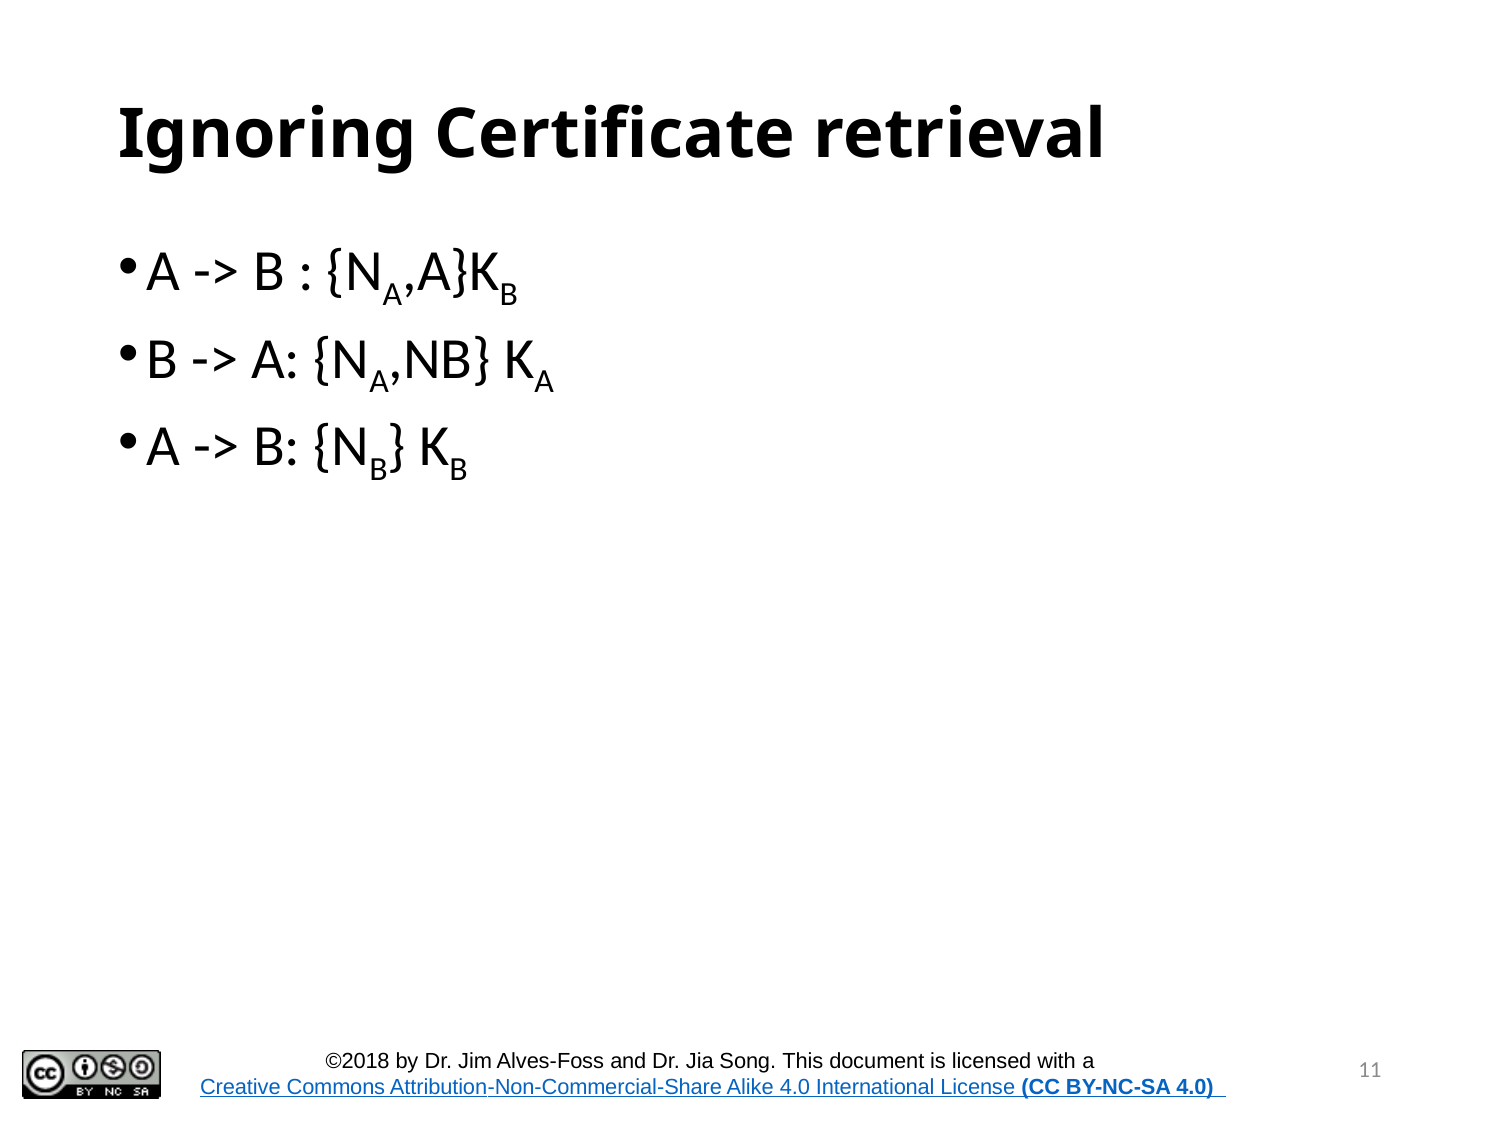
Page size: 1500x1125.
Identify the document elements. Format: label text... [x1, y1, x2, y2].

picture [22, 1050, 161, 1099]
list A -> B : {NA,A}KB B -> A: {NA,NB} KA A -> B: {NB} KB [102, 225, 1398, 1014]
slide_number 11 [1315, 1038, 1397, 1099]
title Ignoring Certificate retrieval [102, 59, 1398, 211]
